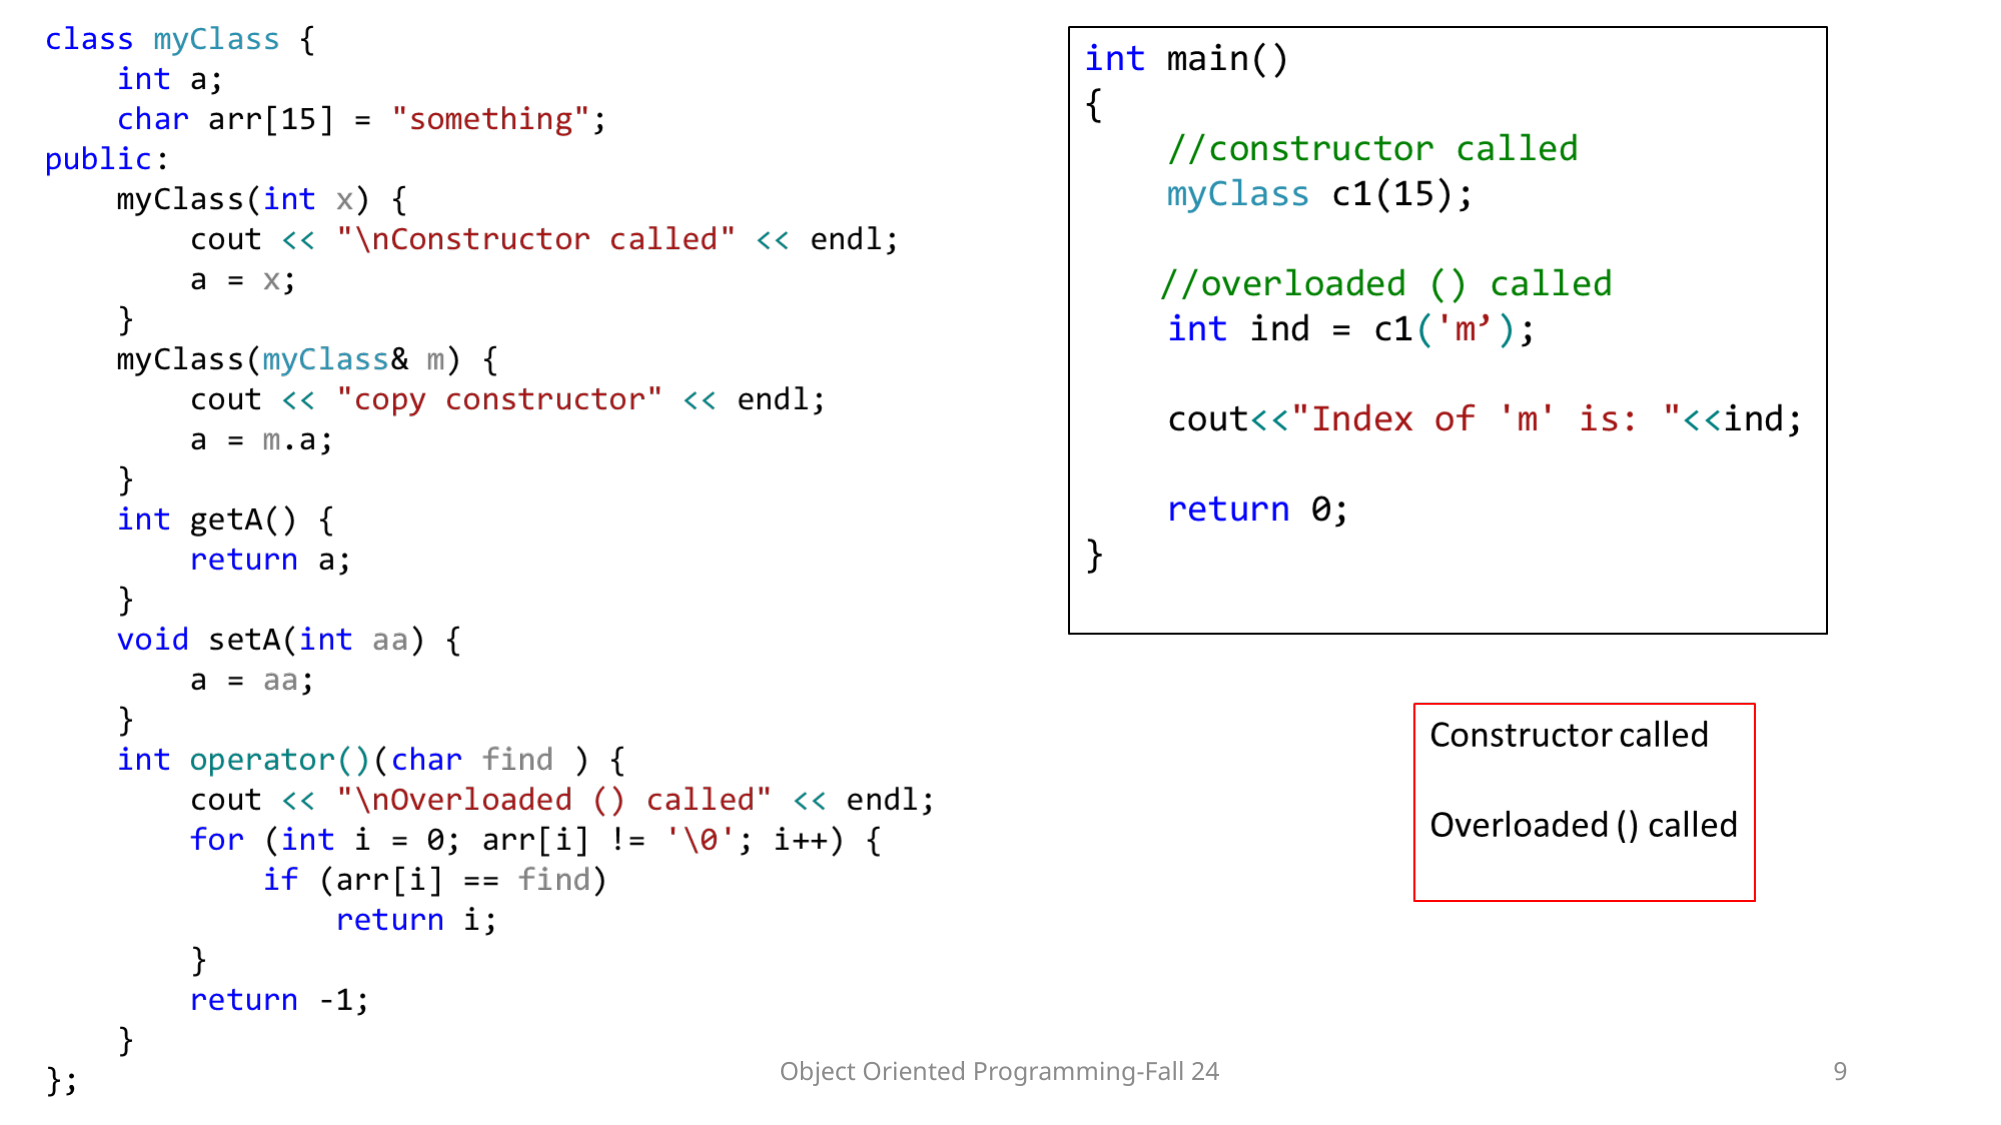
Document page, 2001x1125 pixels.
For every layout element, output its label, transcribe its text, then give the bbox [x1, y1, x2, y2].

picture [24, 6, 1828, 1119]
slide_number 9 [1413, 1042, 1863, 1103]
